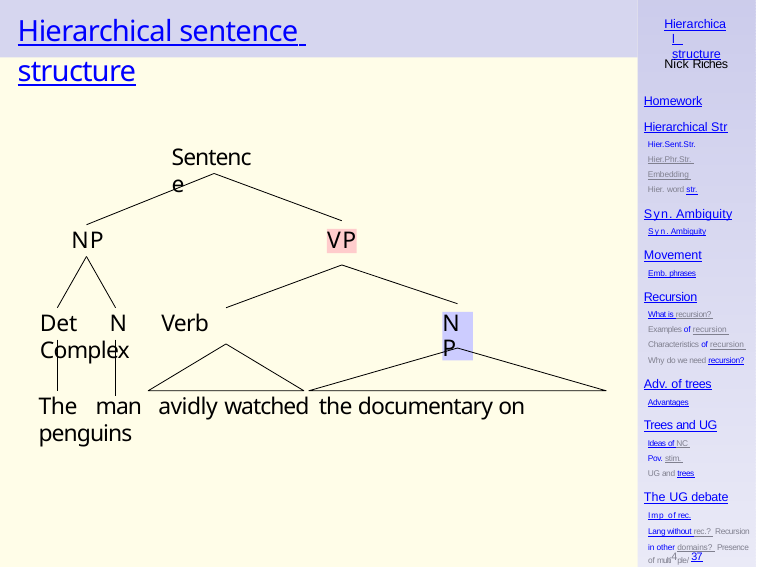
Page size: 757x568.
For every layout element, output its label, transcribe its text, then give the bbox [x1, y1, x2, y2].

text_box Sentence [169, 140, 259, 191]
text_box Hierarchical Str Hier.Sent.Str. Hier.Phr.Str. Embedding Hier. word str. [641, 107, 732, 194]
text_box Syn. Ambiguity Syn. Ambiguity [641, 194, 733, 237]
text_box Sentence [169, 174, 259, 198]
text_box Nick Riches Homework [641, 53, 732, 107]
text_box The man avidly watched the documentary on penguins [36, 389, 601, 447]
text_box Movement Emb. phrases [641, 236, 705, 278]
text_box NP [69, 223, 104, 281]
picture [637, 0, 756, 567]
text_box Hierarchical structure [662, 13, 732, 53]
text_box NP [442, 311, 473, 352]
text_box Recursion What is recursion? Examples of recursion Characteristics of recursion Why do we need recursion? [641, 278, 752, 365]
text_box [315, 348, 600, 389]
text_box [0, 0, 638, 58]
text_box Adv. of trees Advantages [641, 365, 719, 407]
text_box Det N Verb Complex [37, 306, 295, 364]
text_box VP [326, 228, 357, 254]
text_box [151, 364, 301, 389]
title Hierarchical sentence structure [15, 9, 394, 108]
text_box Trees and UG Ideas of NC Pov. stim. UG and trees [641, 418, 723, 479]
text_box The UG debate Imp of rec. Lang without rec.? Recursion in other domains? Presence of multi4ple/ 37 [641, 490, 755, 568]
